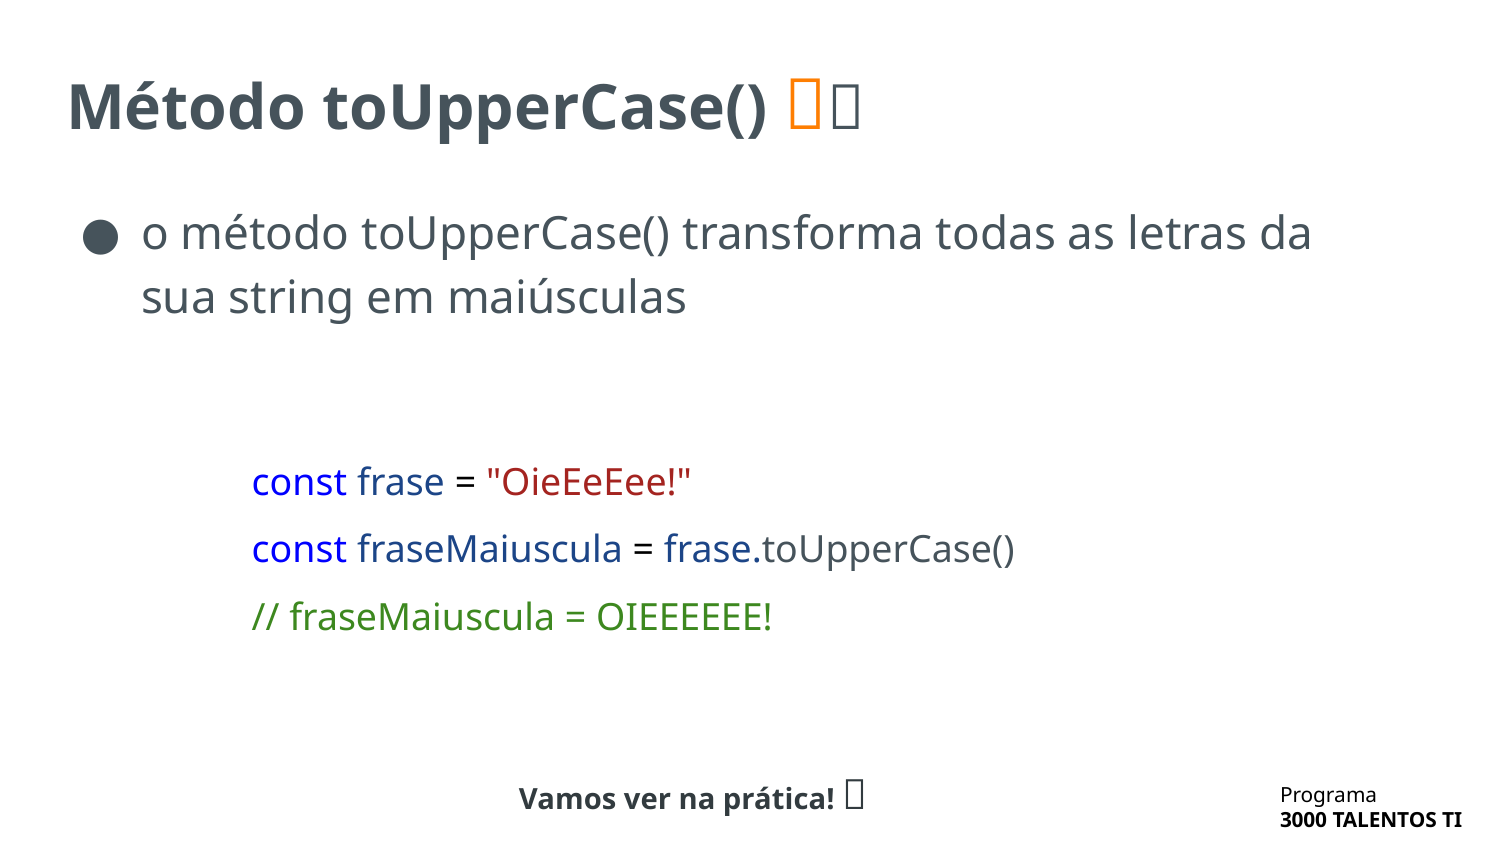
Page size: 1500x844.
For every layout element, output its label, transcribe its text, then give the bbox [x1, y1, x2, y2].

title Método toUpperCase() 🧵🦾 [51, 20, 1336, 182]
subtitle o método toUpperCase() transforma todas as letras da sua string em maiúsculas [51, 181, 1390, 767]
text_box Vamos ver na prática! 🔬 [503, 757, 926, 829]
text_box const frase = "OieEeEee!" const fraseMaiuscula = frase.toUpperCase() // fraseMaiuscula = OIEEEEEE! [236, 420, 1298, 653]
